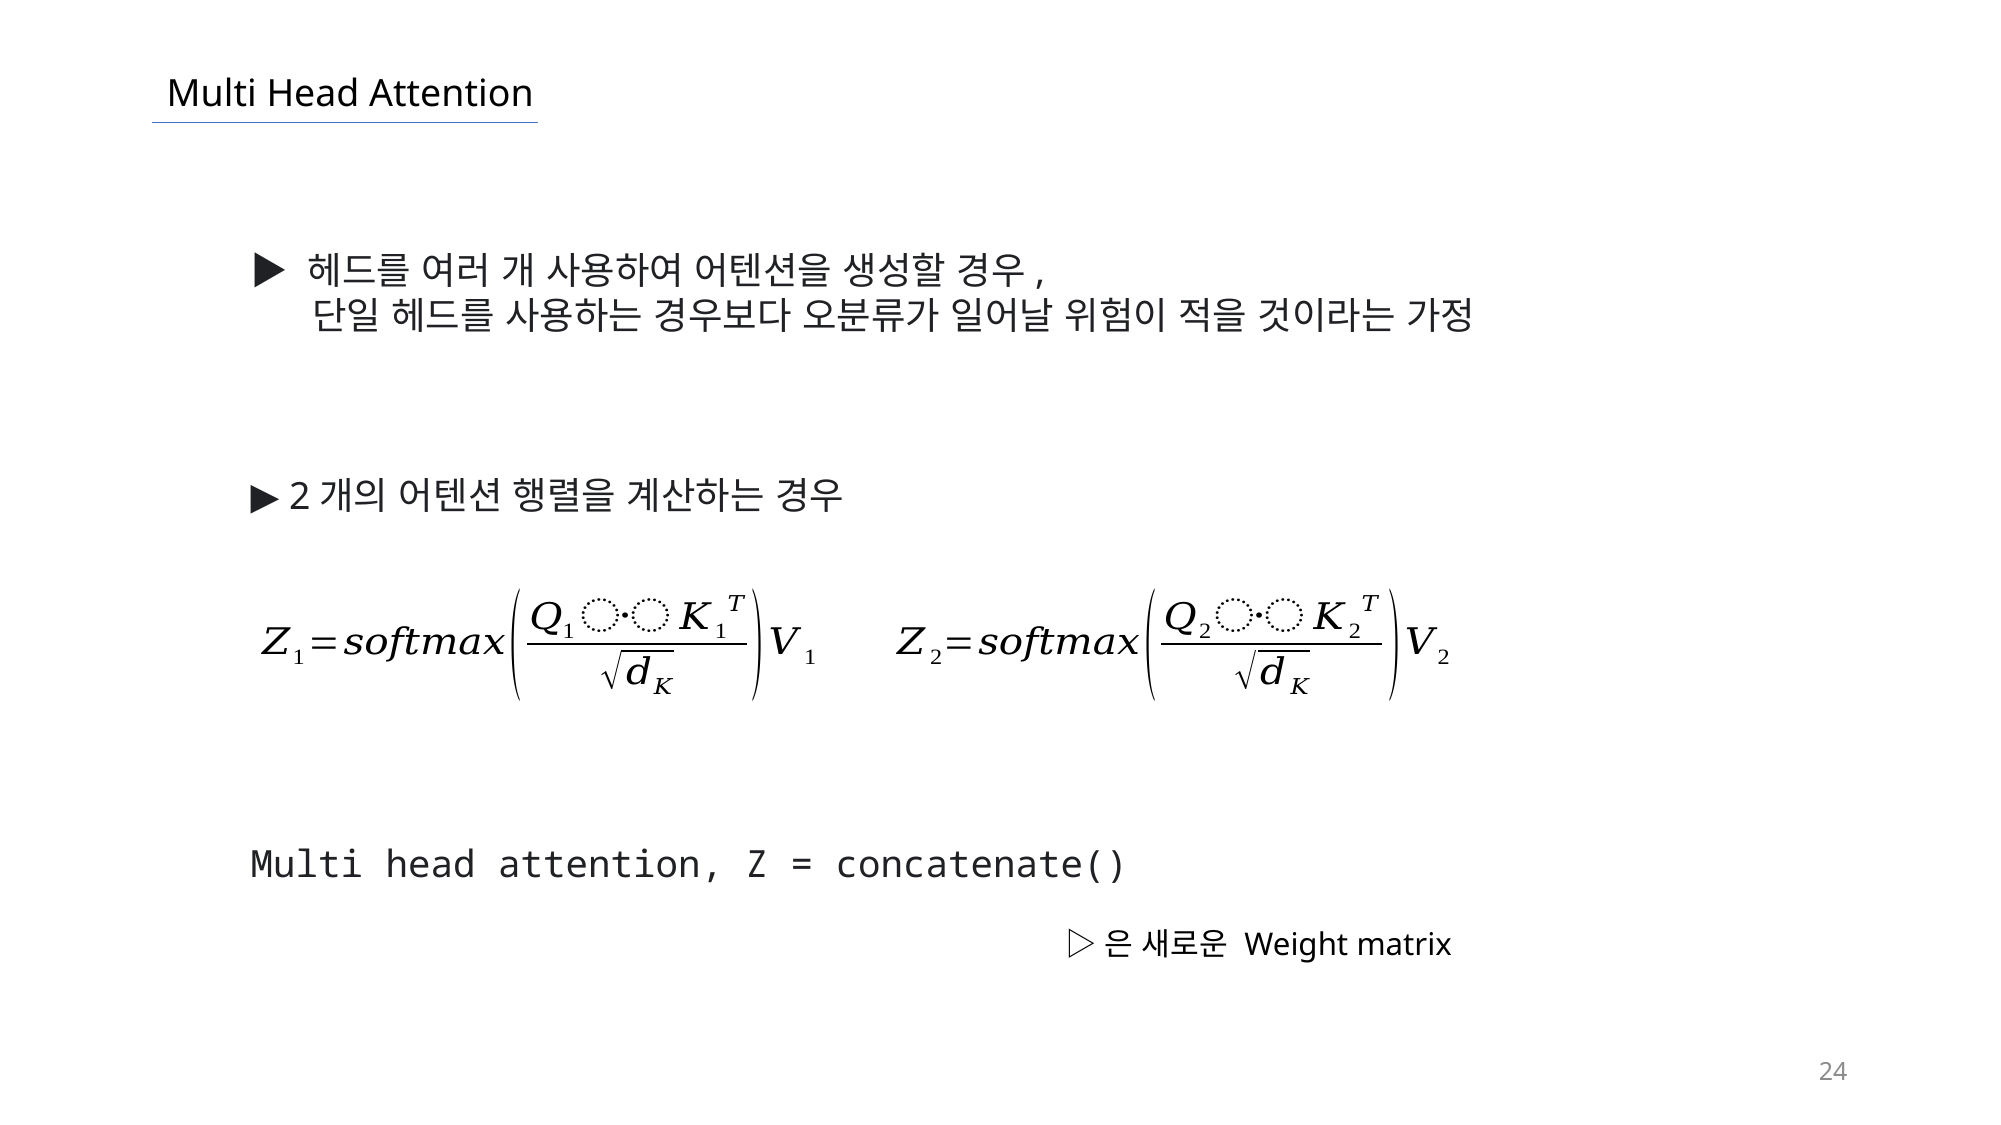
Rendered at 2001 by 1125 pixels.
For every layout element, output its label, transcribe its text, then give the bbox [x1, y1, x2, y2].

slide_number 24 [1412, 1042, 1863, 1103]
text_box ▶ 헤드를 여러 개 사용하여 어텐션을 생성할 경우, 단일 헤드를 사용하는 경우보다 오분류가 일어날 위험이 적을 것이라는 가정 ▶ 2개의 어텐션 행렬을 계산하는 경우 [235, 239, 1698, 525]
text_box Multi Head Attention [151, 61, 836, 122]
